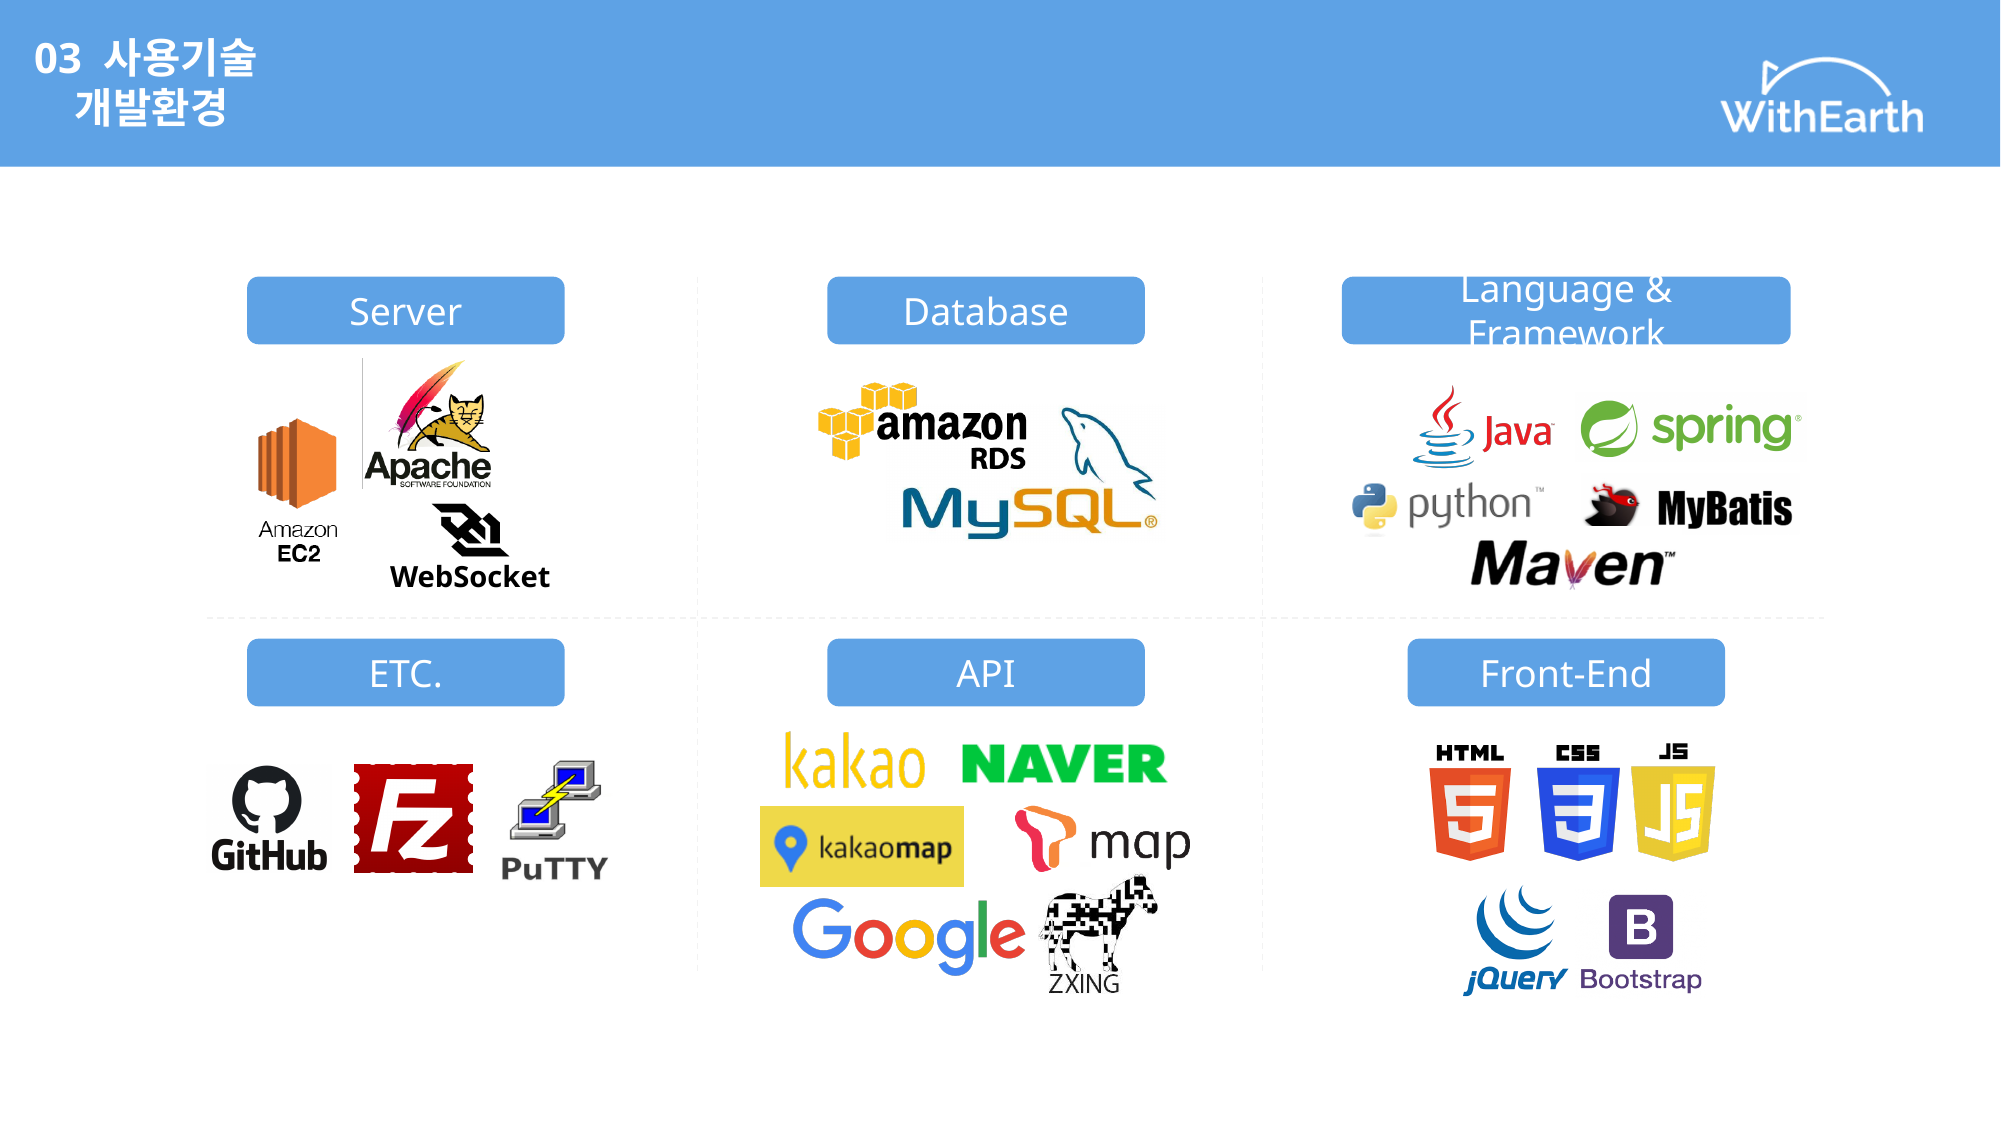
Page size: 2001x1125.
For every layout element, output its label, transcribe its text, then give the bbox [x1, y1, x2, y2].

text_box 03 사용기술 개발환경 [0, 24, 304, 140]
picture [0, 0, 2001, 1125]
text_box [359, 489, 581, 609]
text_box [206, 276, 1824, 1000]
